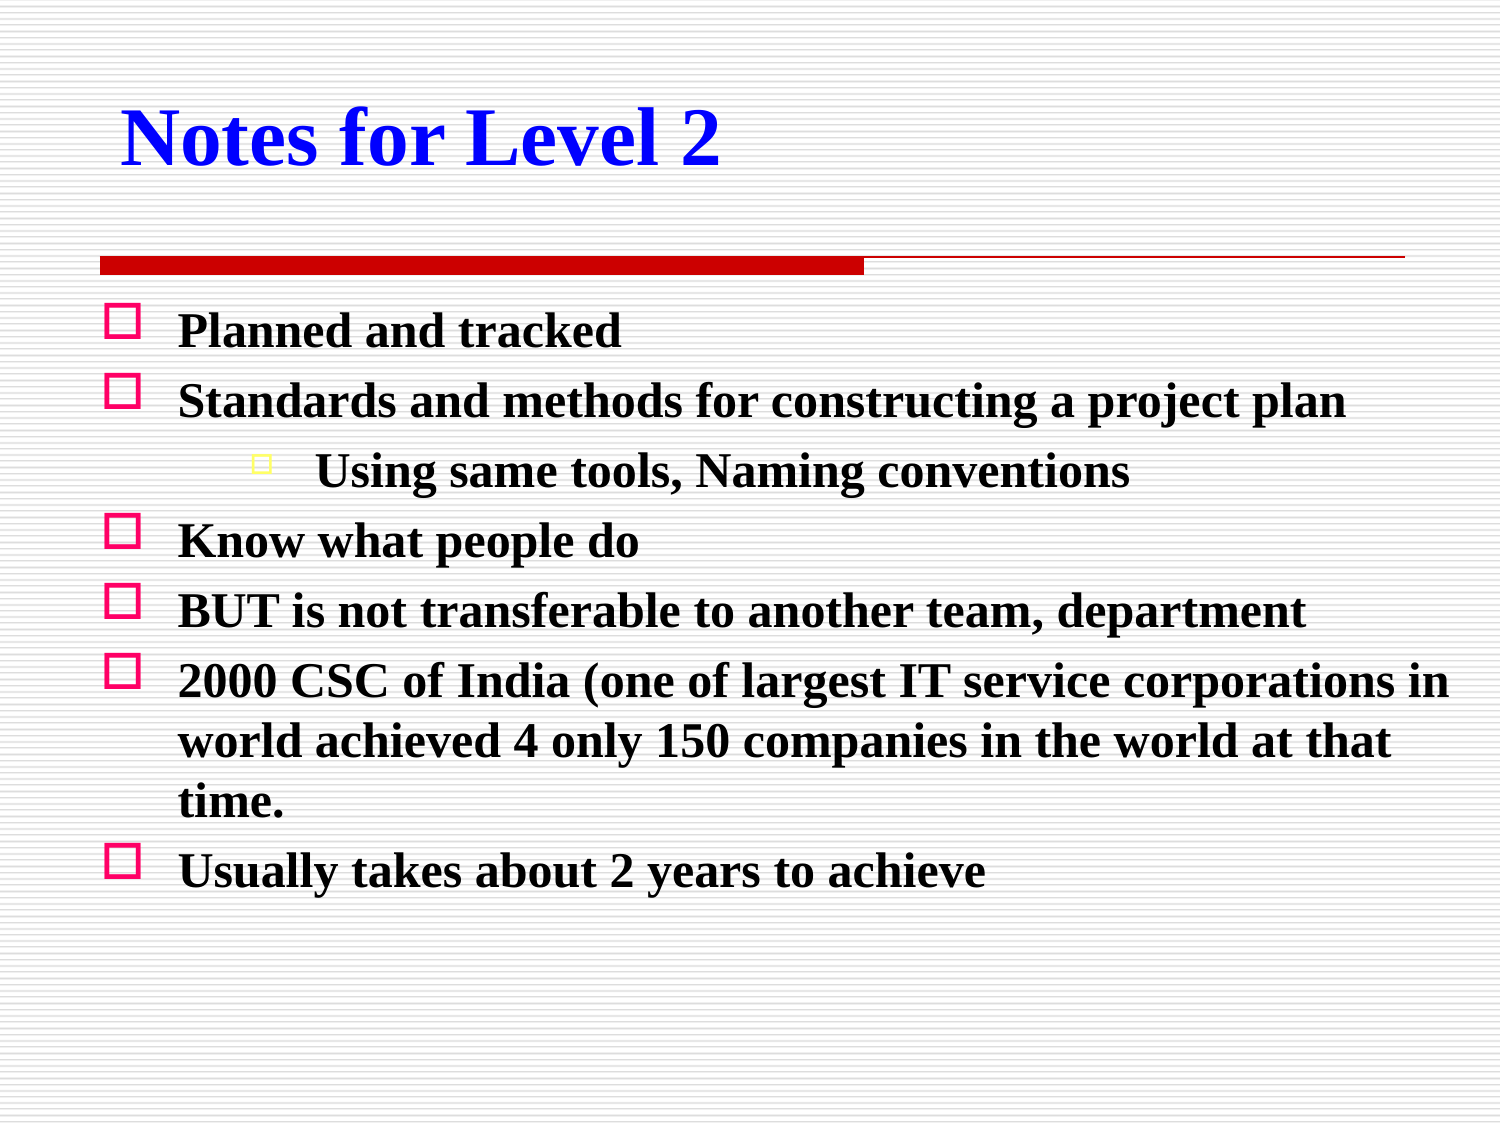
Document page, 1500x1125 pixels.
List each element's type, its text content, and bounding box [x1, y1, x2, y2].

picture [0, 0, 1500, 1125]
text_box Notes for Level 2 [85, 38, 1361, 226]
text_box Planned and tracked Standards and methods for constructing a project plan Using same tools, Naming conventions Know what people do BUT is not transferable to another team, department 2000 CSC of India (one of largest IT service corporations in world achieved 4 only 150 companies in the world at that time. Usually takes about 2 years to achieve [85, 296, 1500, 1065]
